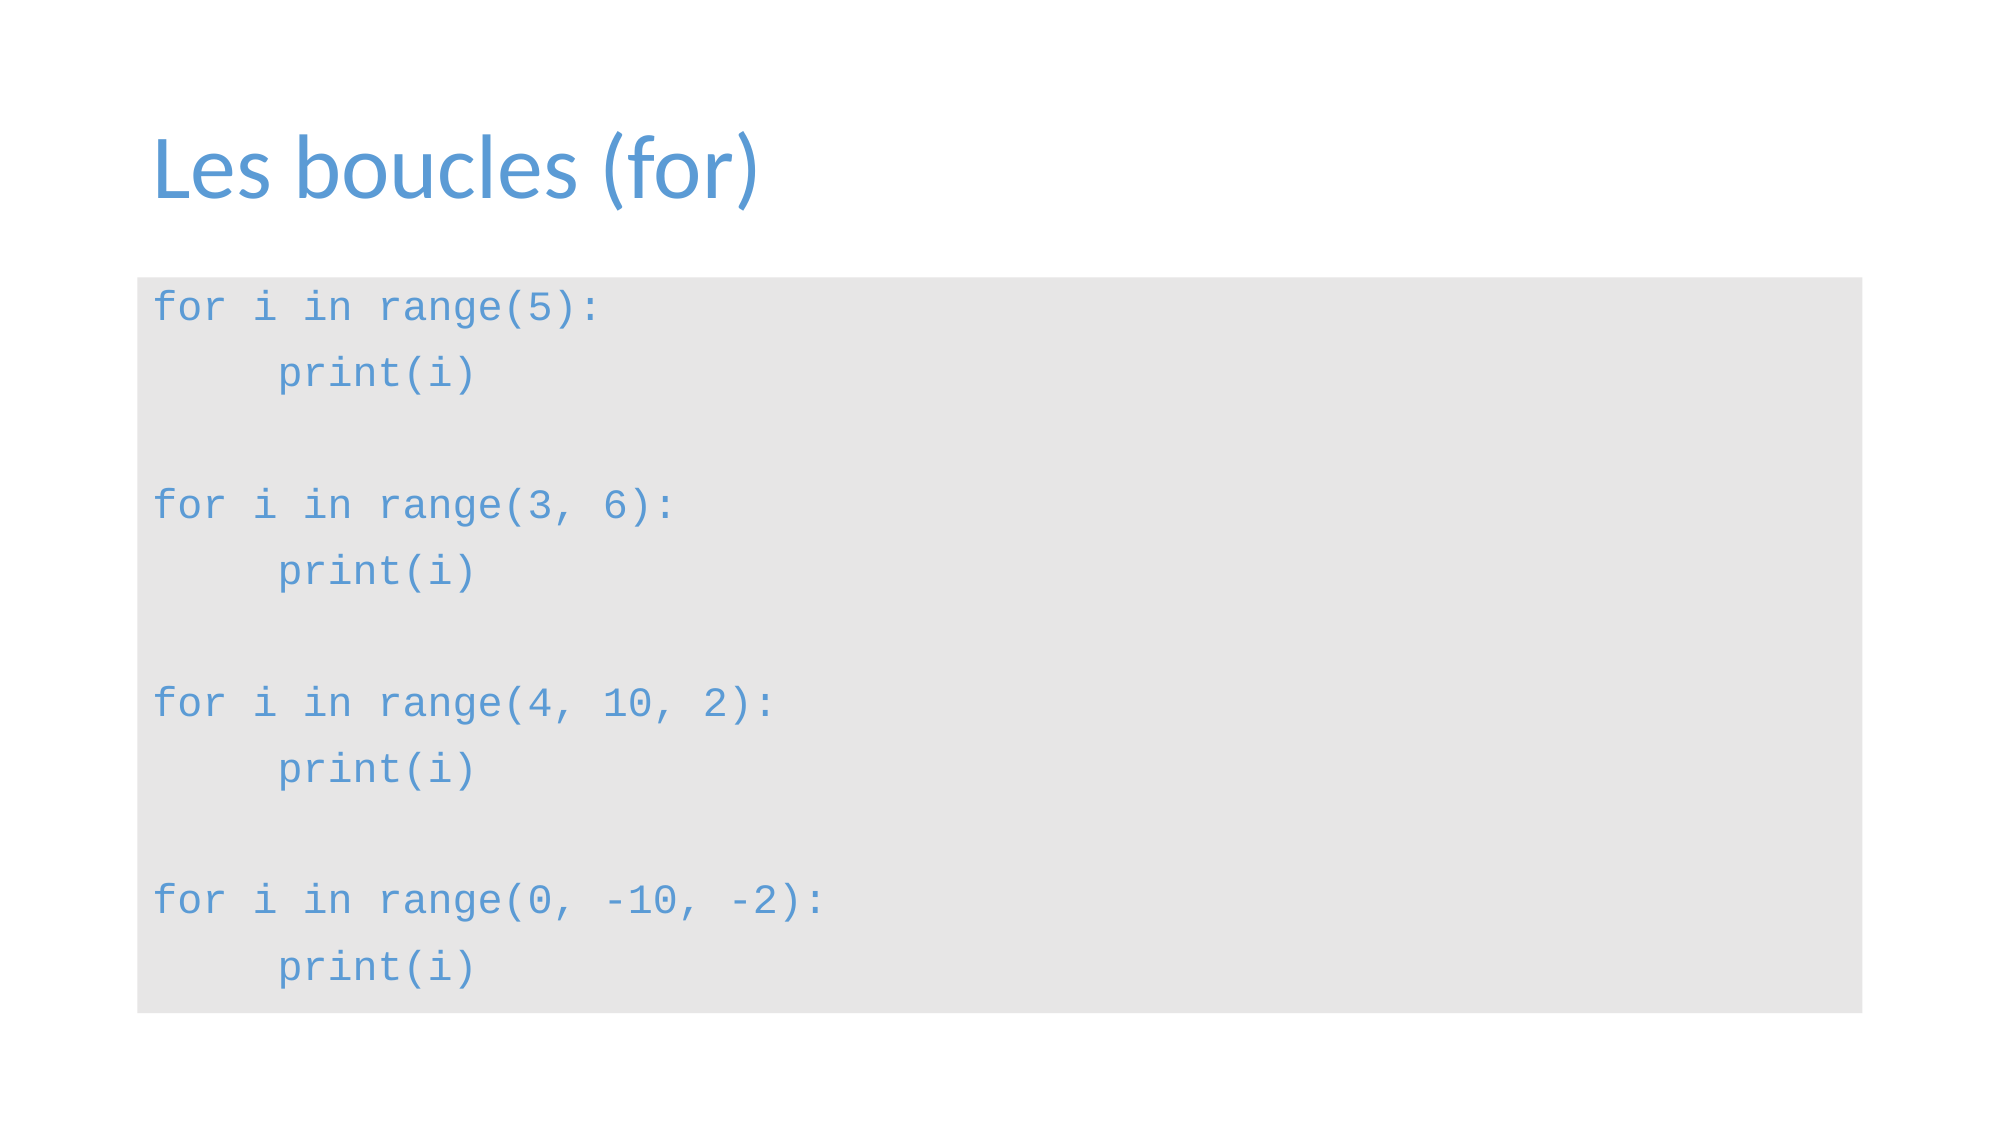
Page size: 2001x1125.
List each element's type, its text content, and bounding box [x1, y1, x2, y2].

title Les boucles (for) [137, 59, 1863, 277]
list for i in range(5): print(i) for i in range(3, 6): print(i) for i in range(4, 10, 2): print(i) for i in range(0, -10, -2): print(i) [137, 277, 1863, 1014]
